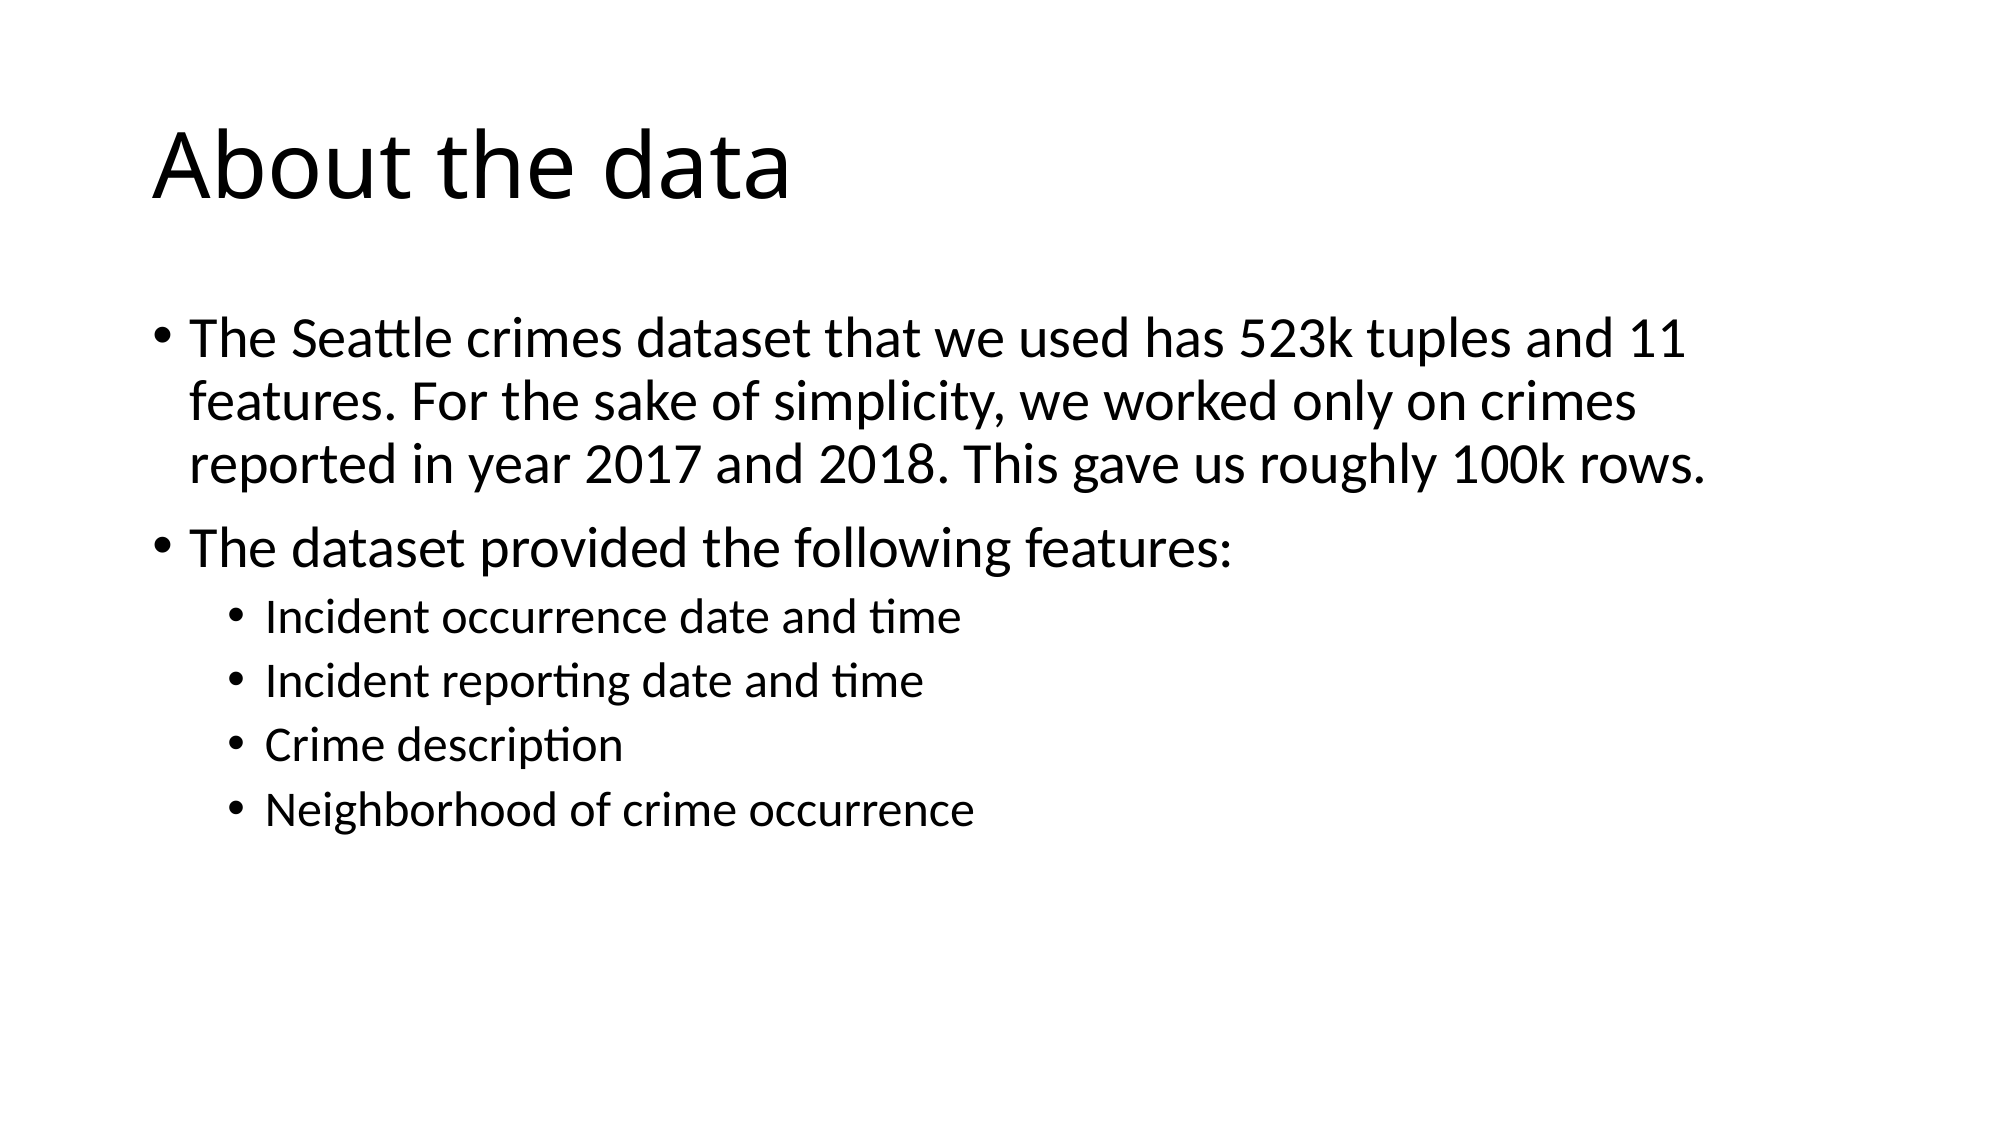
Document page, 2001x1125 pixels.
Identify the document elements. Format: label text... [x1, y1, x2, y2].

list The Seattle crimes dataset that we used has 523k tuples and 11 features. For the sake of simplicity, we worked only on crimes reported in year 2017 and 2018. This gave us roughly 100k rows. The dataset provided the following features: Incident occurrence date and time Incident reporting date and time Crime description Neighborhood of crime occurrence [137, 299, 1863, 1014]
title About the data [137, 59, 1863, 278]
